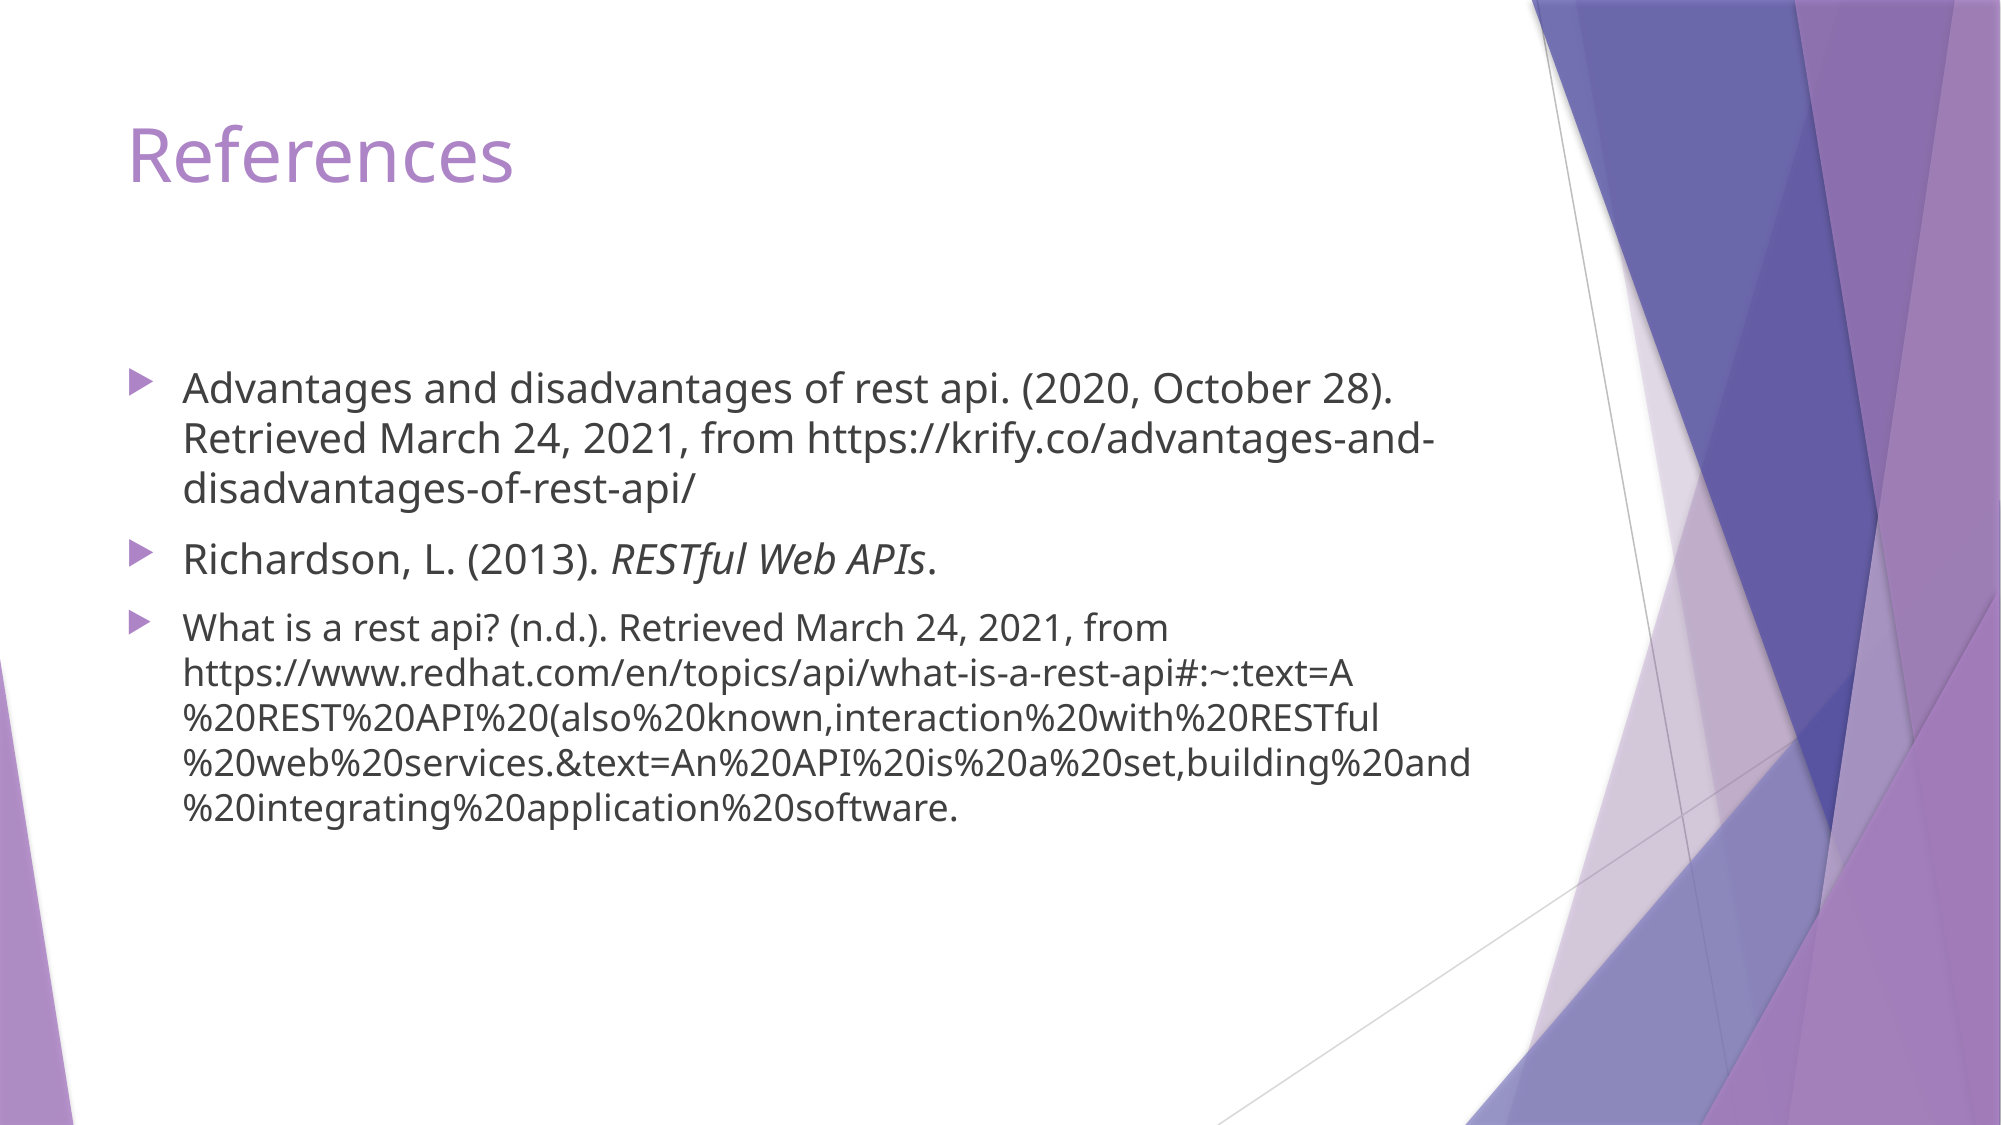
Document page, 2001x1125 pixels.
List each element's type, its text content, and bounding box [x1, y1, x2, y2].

title References [111, 99, 1522, 317]
list Advantages and disadvantages of rest api. (2020, October 28). Retrieved March 24, 2021, from https://krify.co/advantages-and-disadvantages-of-rest-api/ Richardson, L. (2013). RESTful Web APIs. What is a rest api? (n.d.). Retrieved March 24, 2021, from https://www.redhat.com/en/topics/api/what-is-a-rest-api#:~:text=A%20REST%20API%20(also%20known,interaction%20with%20RESTful%20web%20services.&text=An%20API%20is%20a%20set,building%20and%20integrating%20application%20software. [111, 354, 1522, 992]
